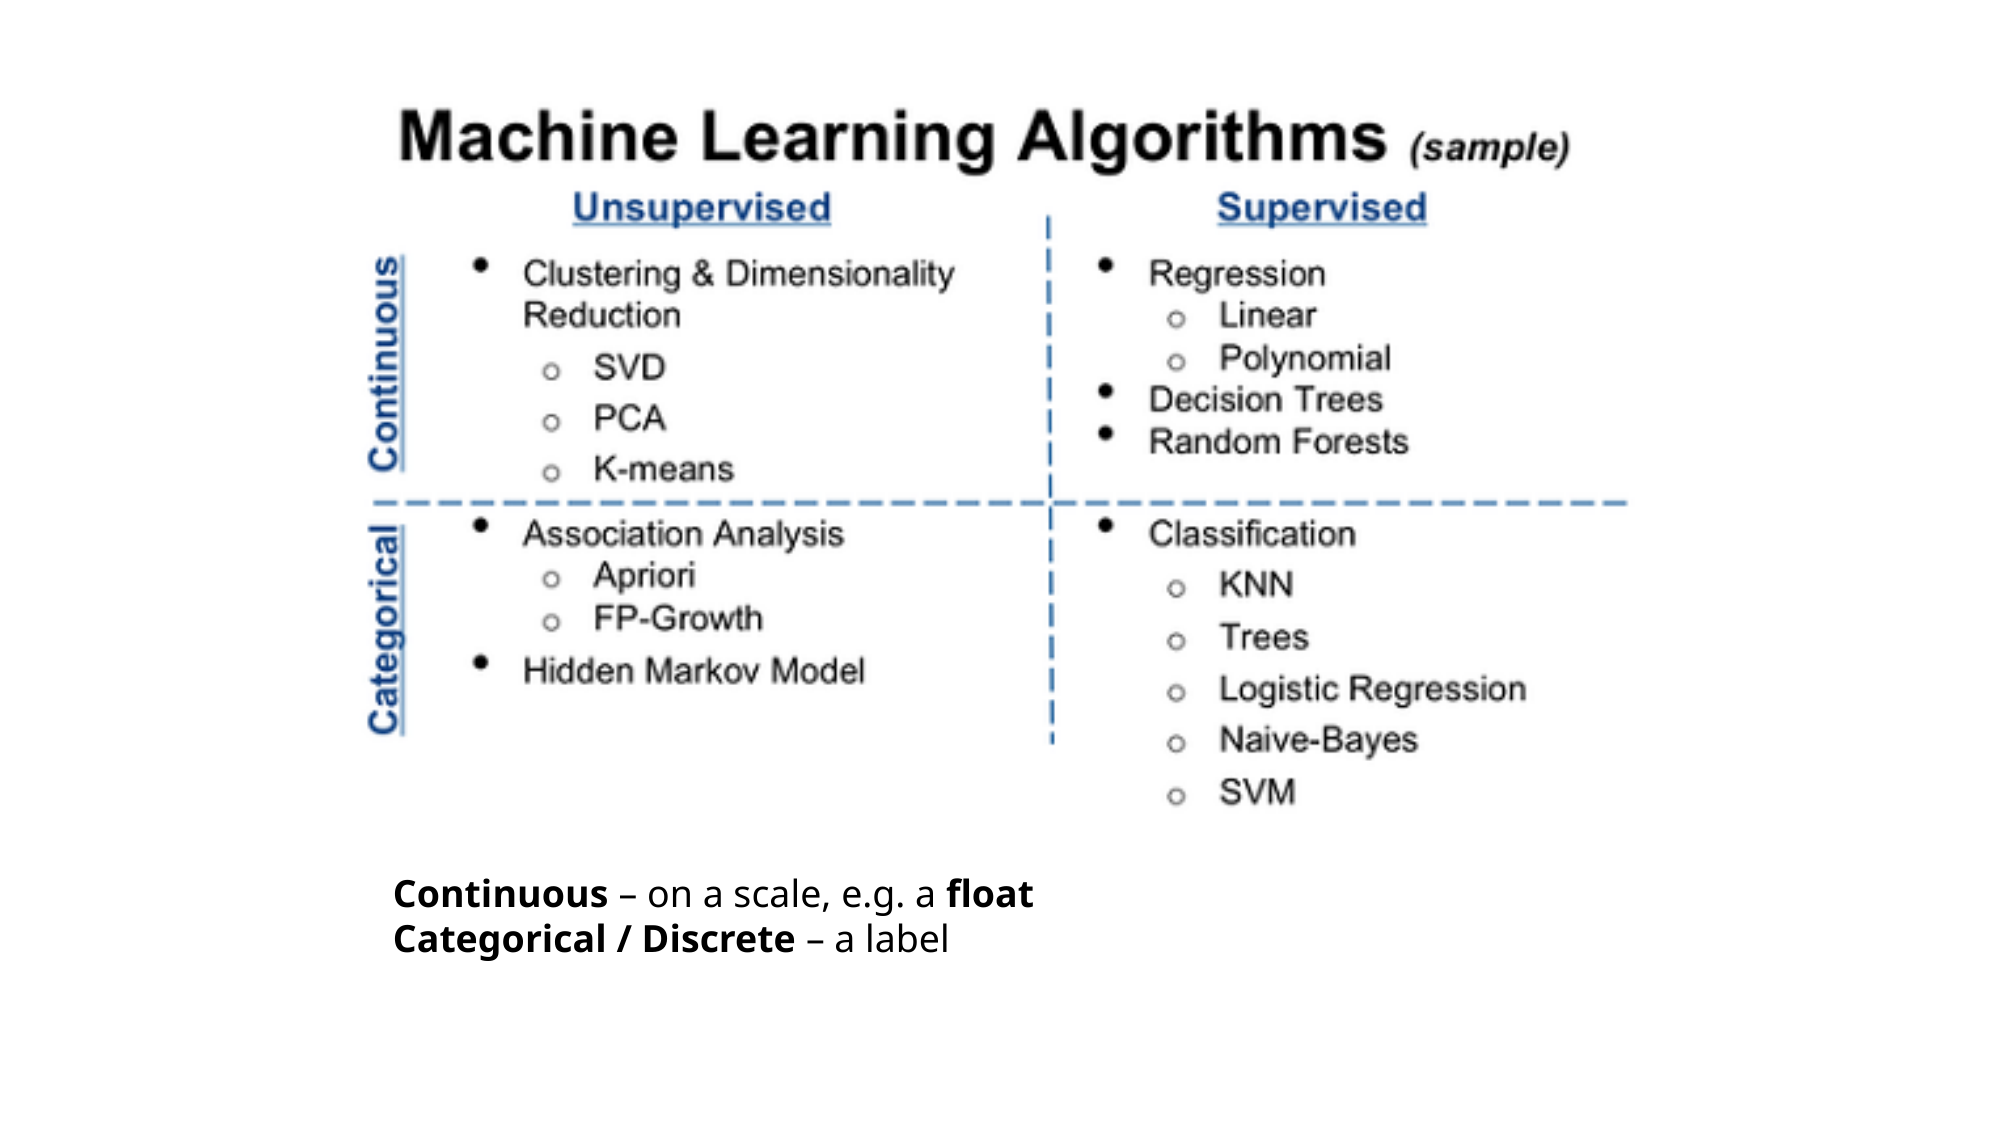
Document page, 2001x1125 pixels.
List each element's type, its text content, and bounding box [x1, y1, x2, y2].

picture [344, 55, 1656, 817]
text_box Continuous – on a scale, e.g. a float Categorical / Discrete – a label [378, 862, 1244, 968]
